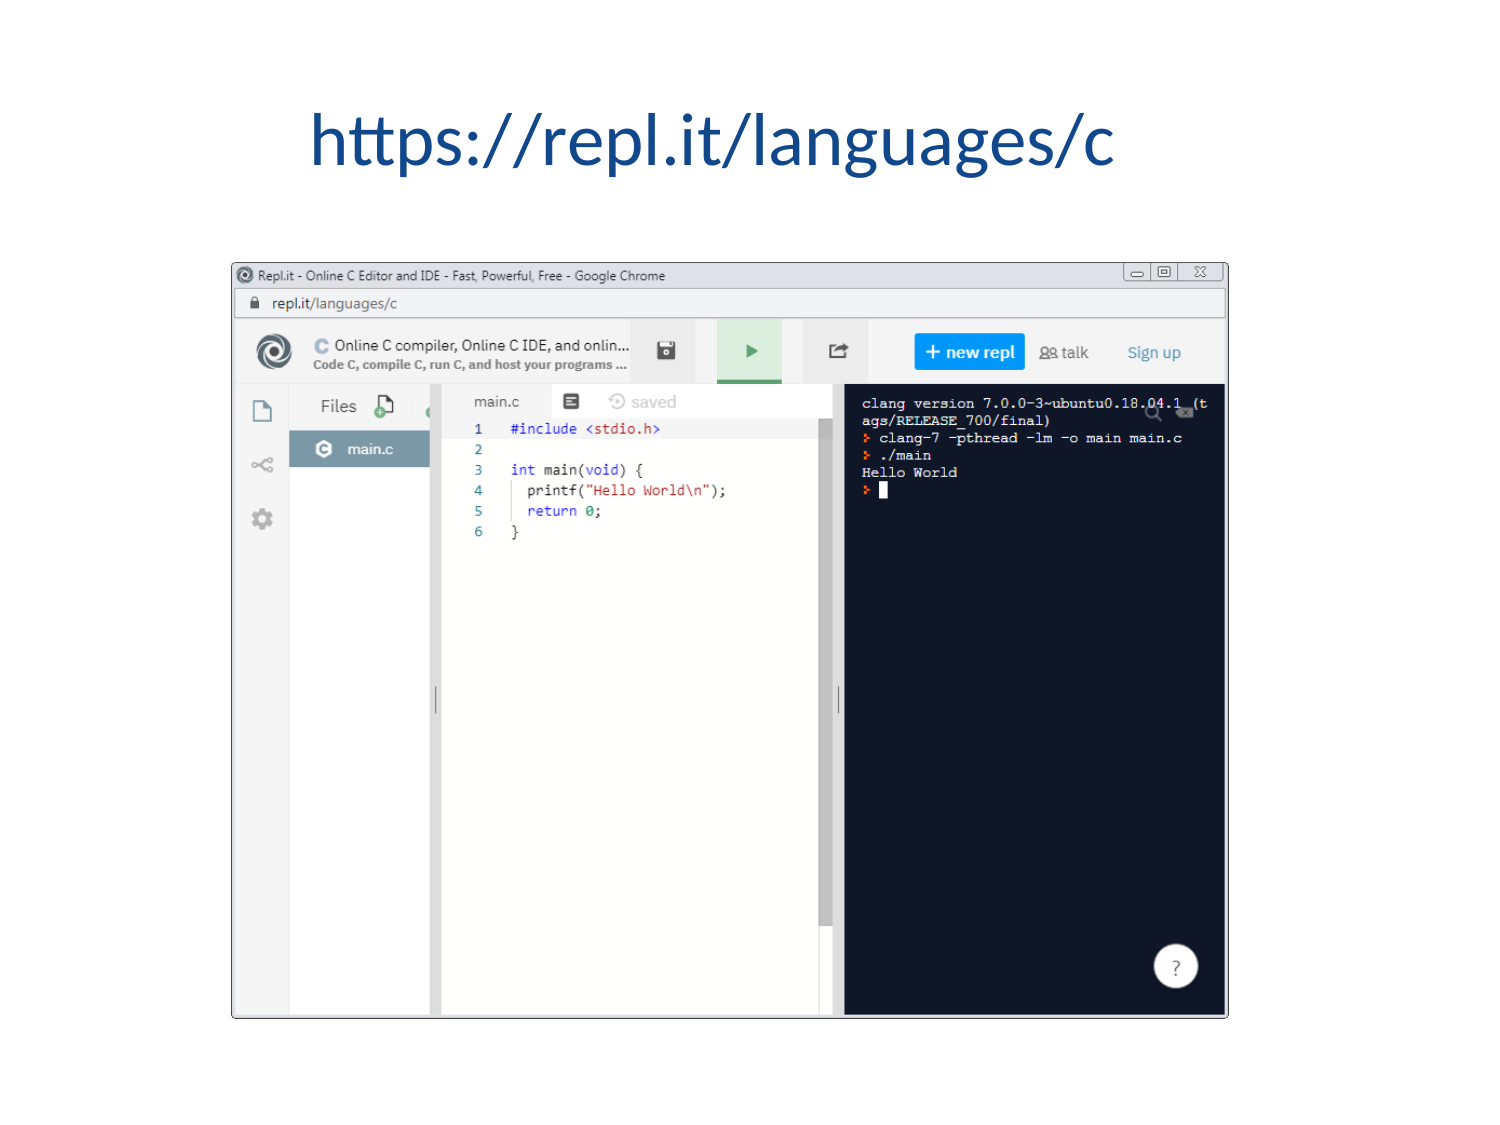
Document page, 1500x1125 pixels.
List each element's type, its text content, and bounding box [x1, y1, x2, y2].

picture [231, 262, 1229, 1019]
text_box https://repl.it/languages/c [294, 0, 1500, 188]
